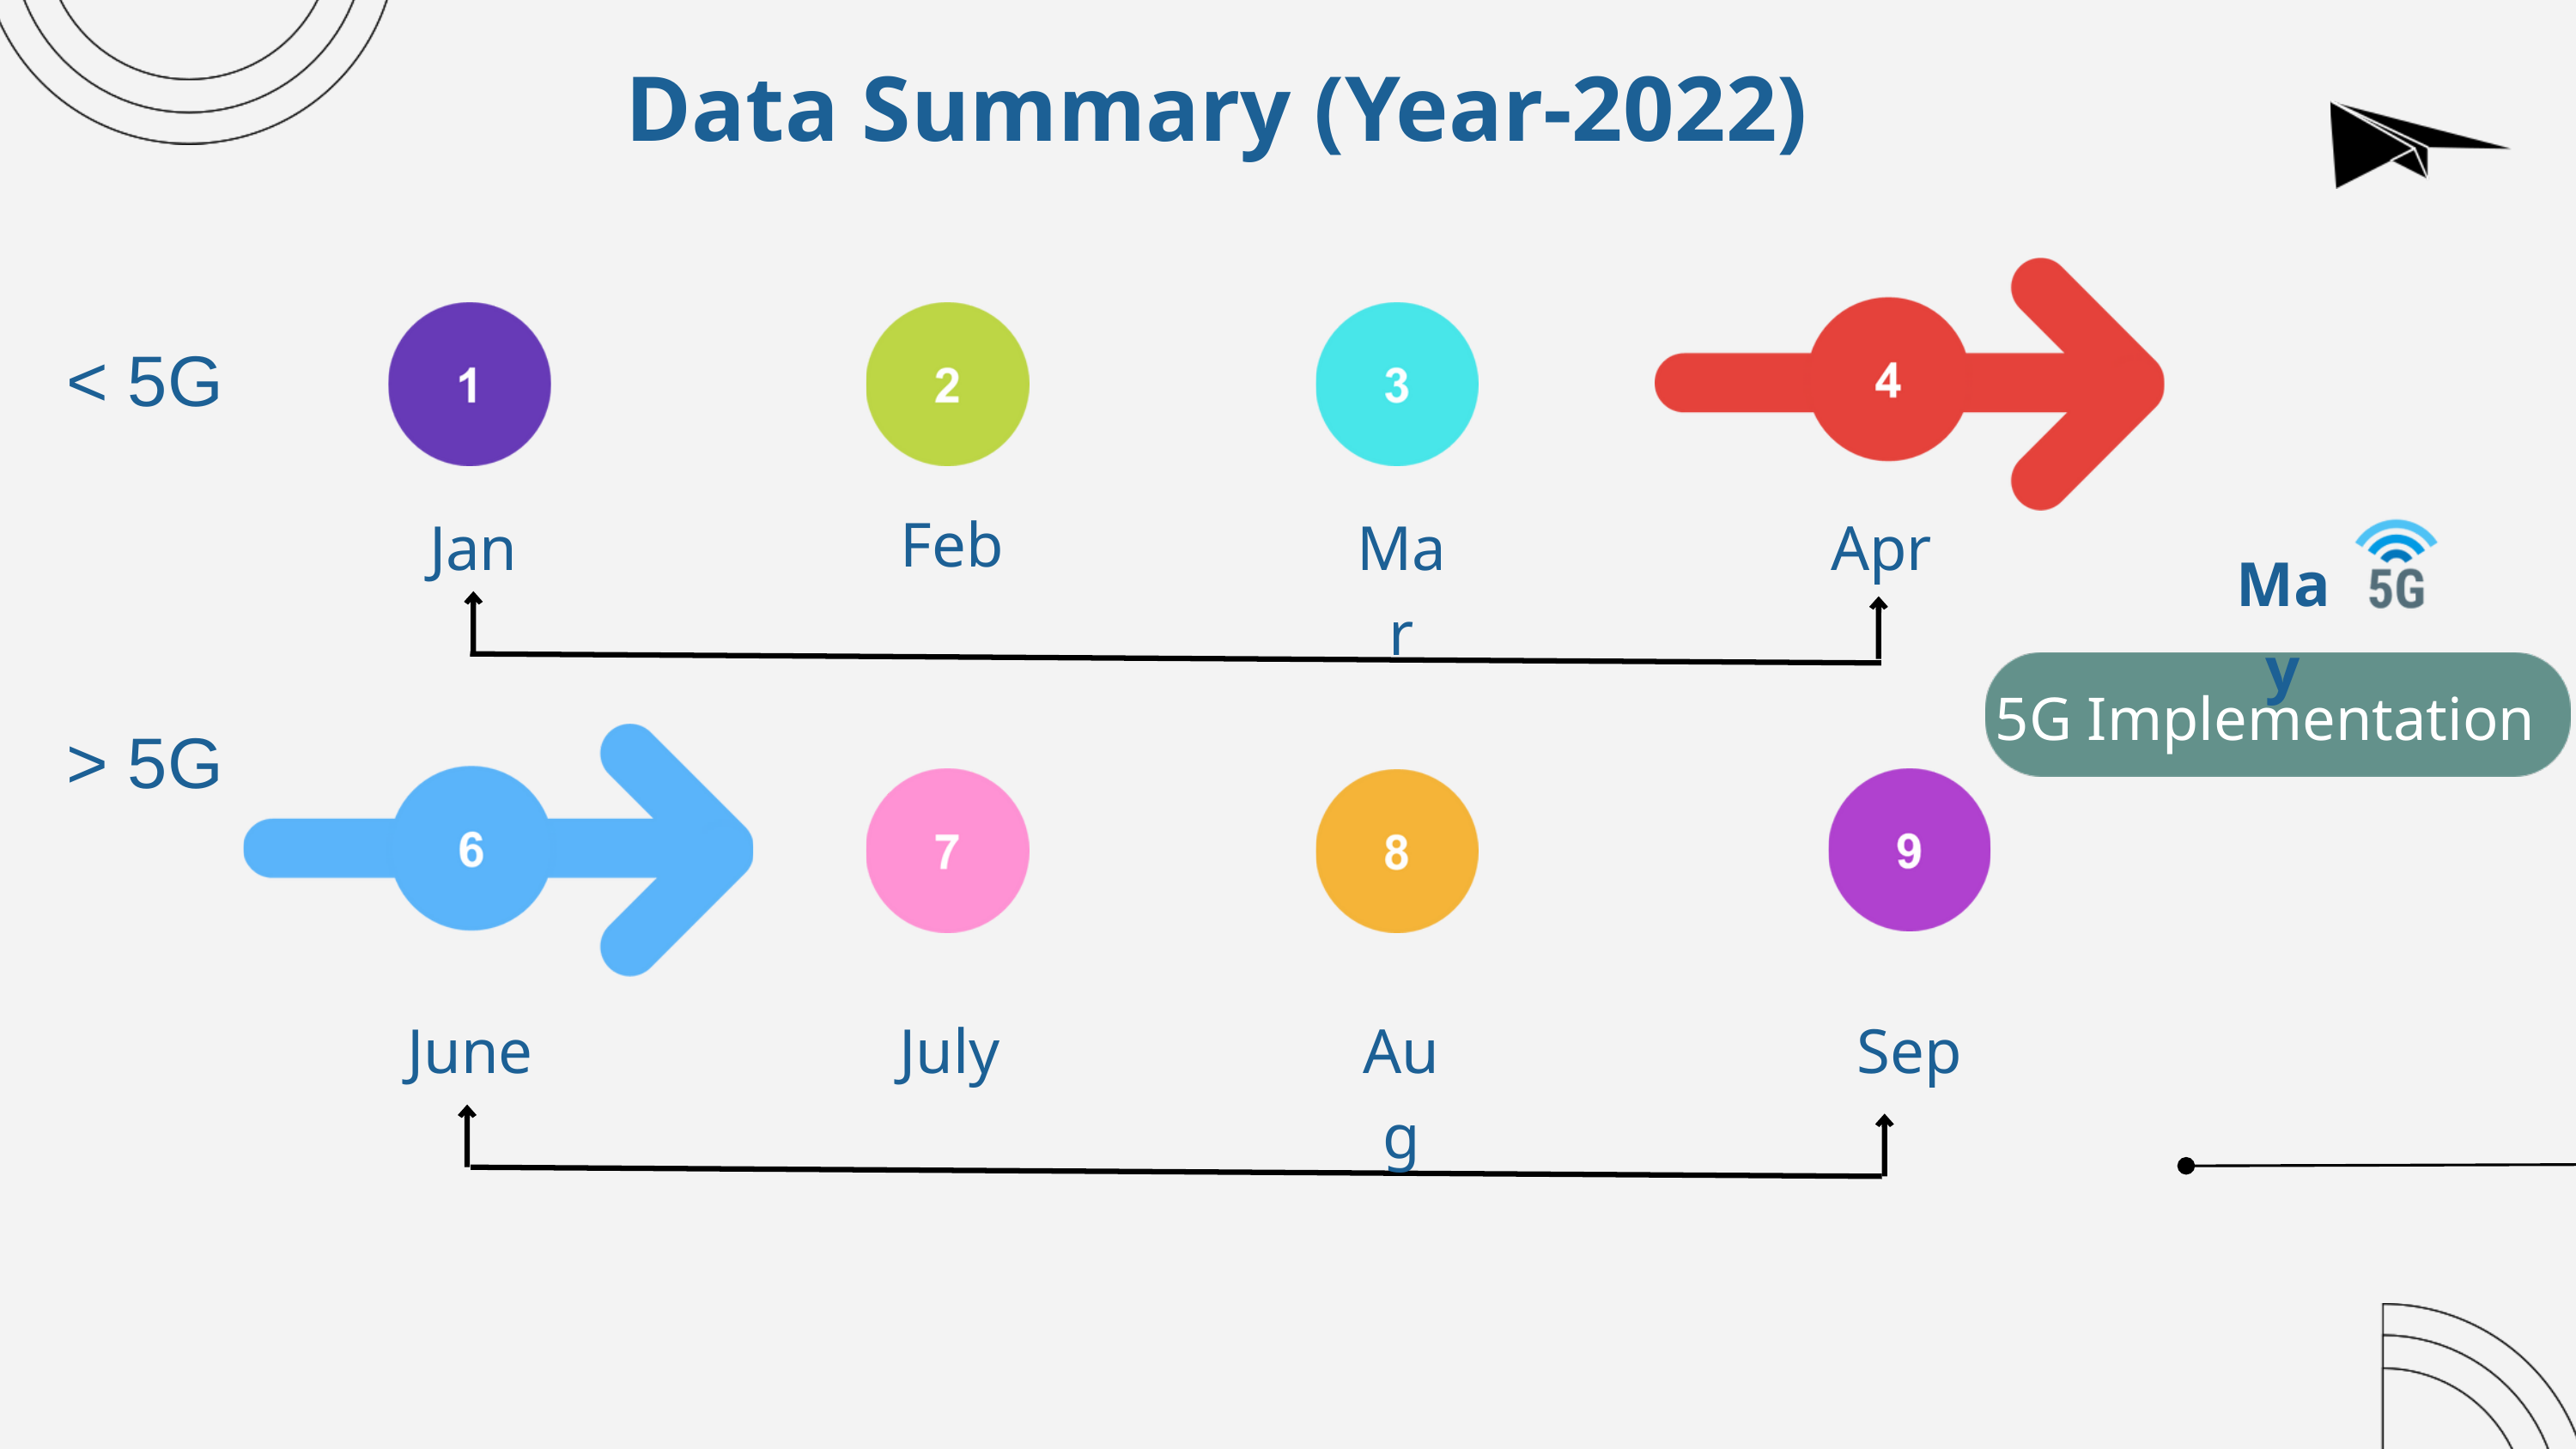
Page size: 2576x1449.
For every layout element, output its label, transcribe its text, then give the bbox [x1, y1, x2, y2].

text_box Apr [1828, 497, 1935, 583]
text_box [1985, 652, 2571, 777]
text_box [388, 302, 551, 466]
text_box Sep [1854, 1000, 1965, 1086]
text_box [243, 724, 754, 977]
text_box Mar [1344, 497, 1459, 668]
text_box > 5G [66, 702, 224, 803]
text_box < 5G [66, 320, 224, 421]
text_box [866, 302, 1030, 466]
text_box [460, 1104, 474, 1167]
text_box [0, 0, 398, 145]
text_box [2177, 1156, 2576, 1175]
text_box [2172, 1303, 2576, 1449]
text_box June [398, 1000, 543, 1086]
text_box May [2220, 533, 2347, 704]
text_box [1315, 302, 1479, 466]
text_box [866, 768, 1030, 933]
text_box Jan [420, 497, 526, 583]
text_box Aug [1345, 1000, 1457, 1171]
text_box [1655, 258, 2165, 511]
text_box July [887, 1000, 1012, 1086]
text_box Feb [893, 494, 1012, 579]
text_box [2346, 513, 2447, 615]
text_box 5G Implementation [1990, 669, 2541, 752]
text_box Data Summary (Year-2022) [524, 33, 1910, 160]
text_box [1315, 769, 1479, 933]
text_box [2330, 100, 2512, 189]
text_box [1828, 768, 1991, 931]
